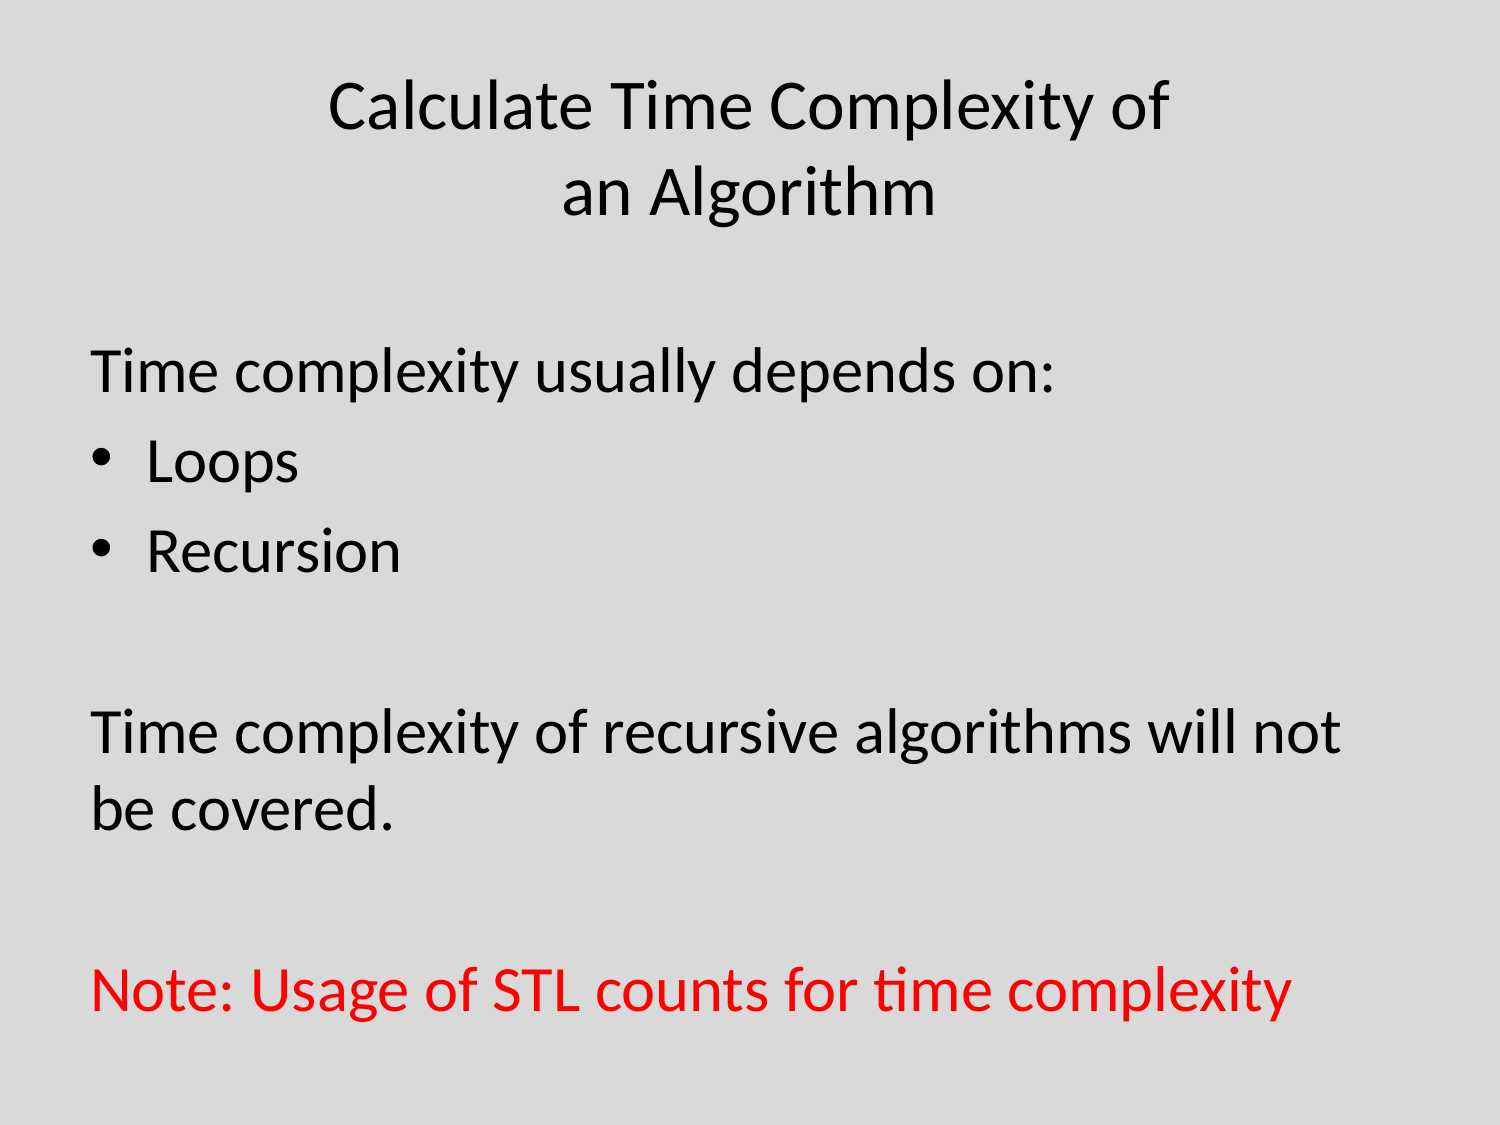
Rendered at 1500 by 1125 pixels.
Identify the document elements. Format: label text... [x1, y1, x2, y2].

title Calculate Time Complexity of an Algorithm [75, 50, 1425, 238]
list Time complexity usually depends on: Loops Recursion Time complexity of recursive algorithms will not be covered. Note: Usage of STL counts for time complexity [75, 320, 1425, 1063]
